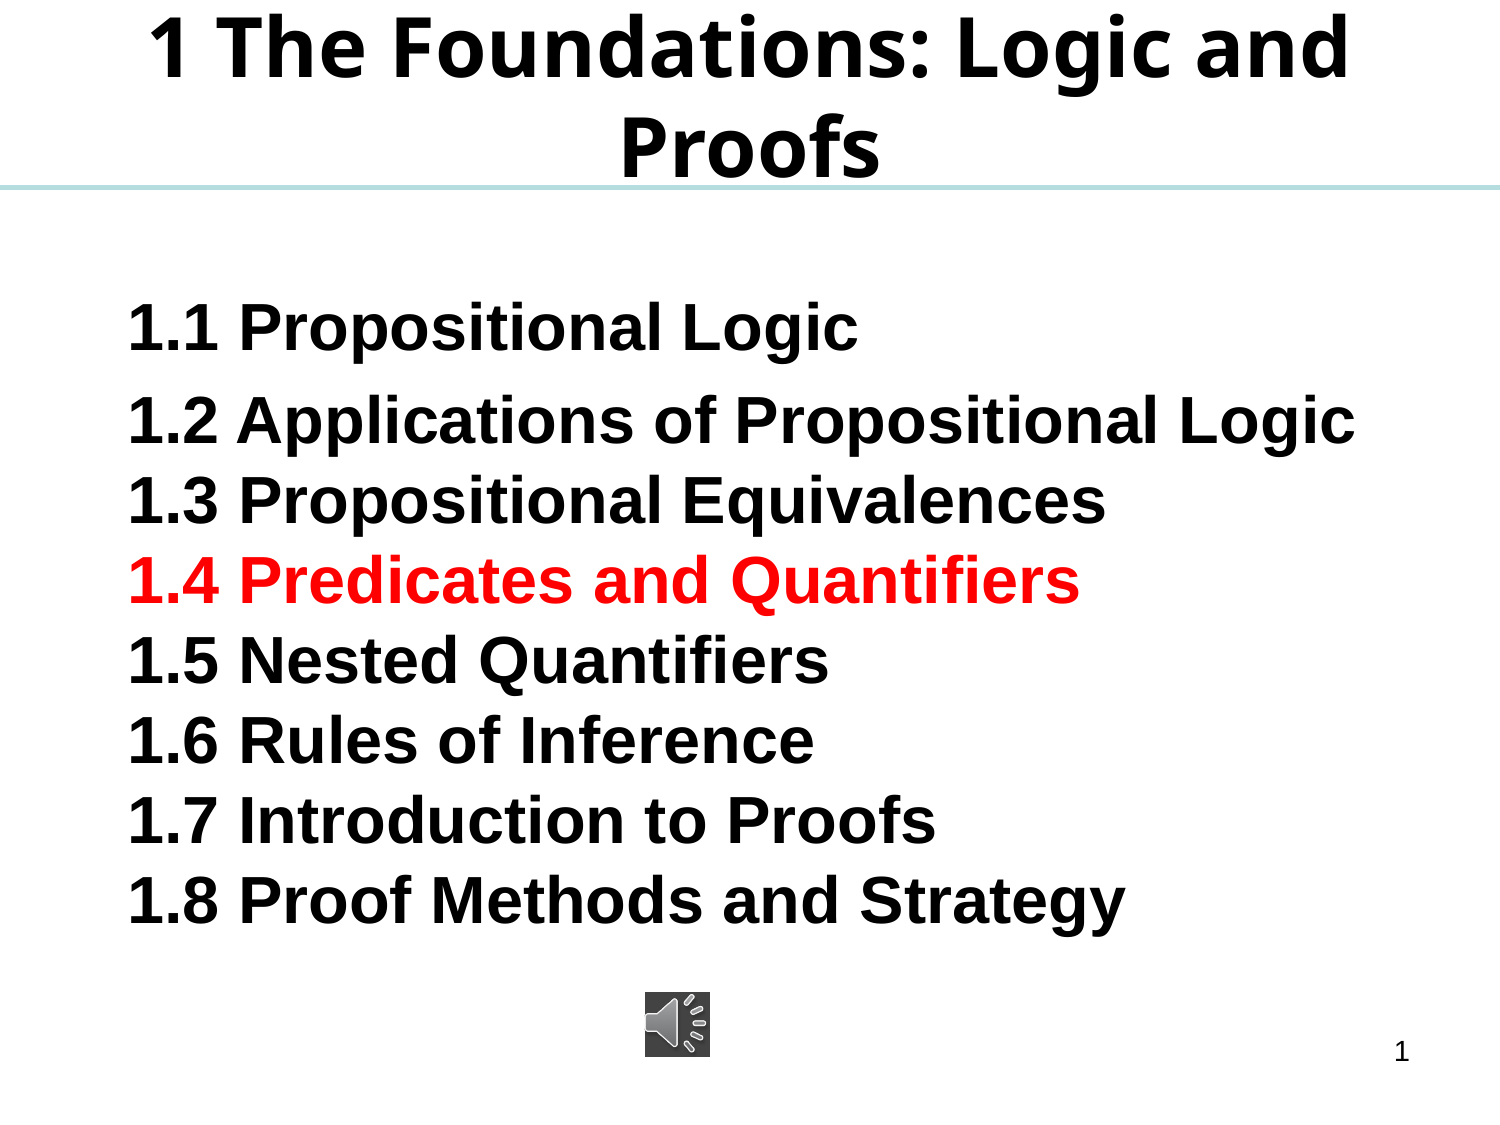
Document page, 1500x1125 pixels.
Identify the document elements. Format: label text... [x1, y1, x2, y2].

title 1 The Foundations: Logic and Proofs [75, 0, 1425, 188]
picture [643, 991, 711, 1059]
list 1.1 Propositional Logic 1.2 Applications of Propositional Logic 1.3 Propositional Equivalences 1.4 Predicates and Quantifiers 1.5 Nested Quantifiers 1.6 Rules of Inference 1.7 Introduction to Proofs 1.8 Proof Methods and Strategy [112, 196, 1463, 939]
slide_number 1 [1074, 1024, 1425, 1103]
